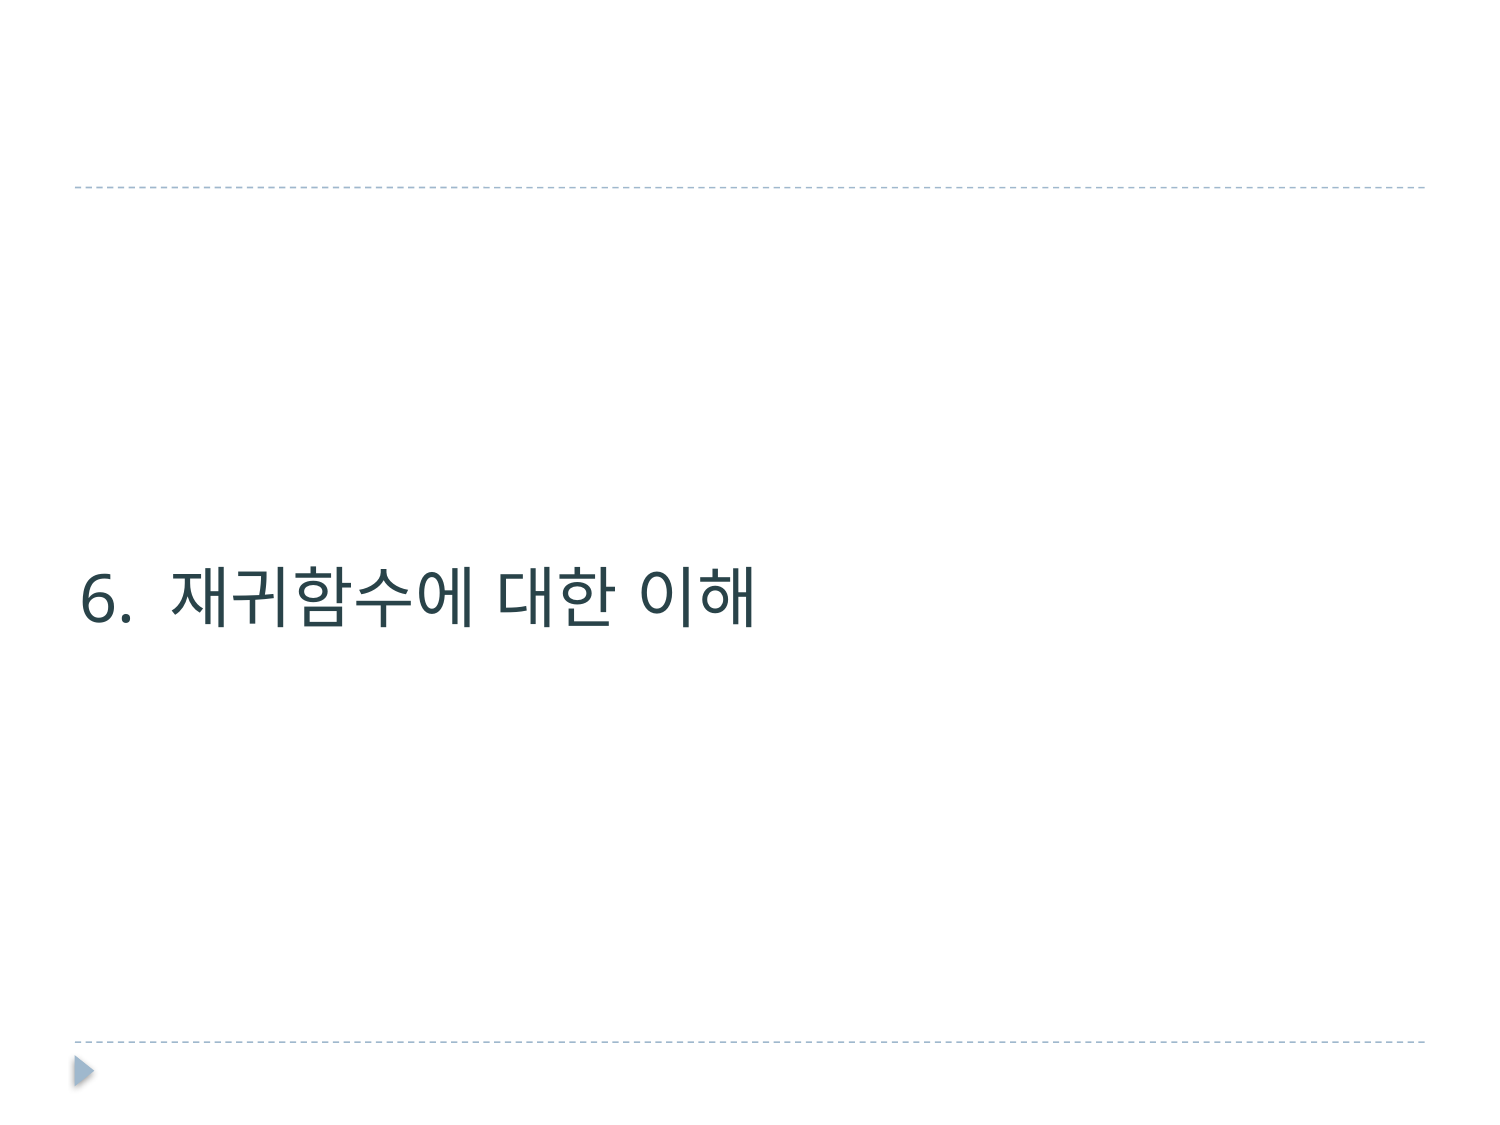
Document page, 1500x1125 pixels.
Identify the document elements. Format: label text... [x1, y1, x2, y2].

title 6. 재귀함수에 대한 이해 [64, 481, 1415, 644]
